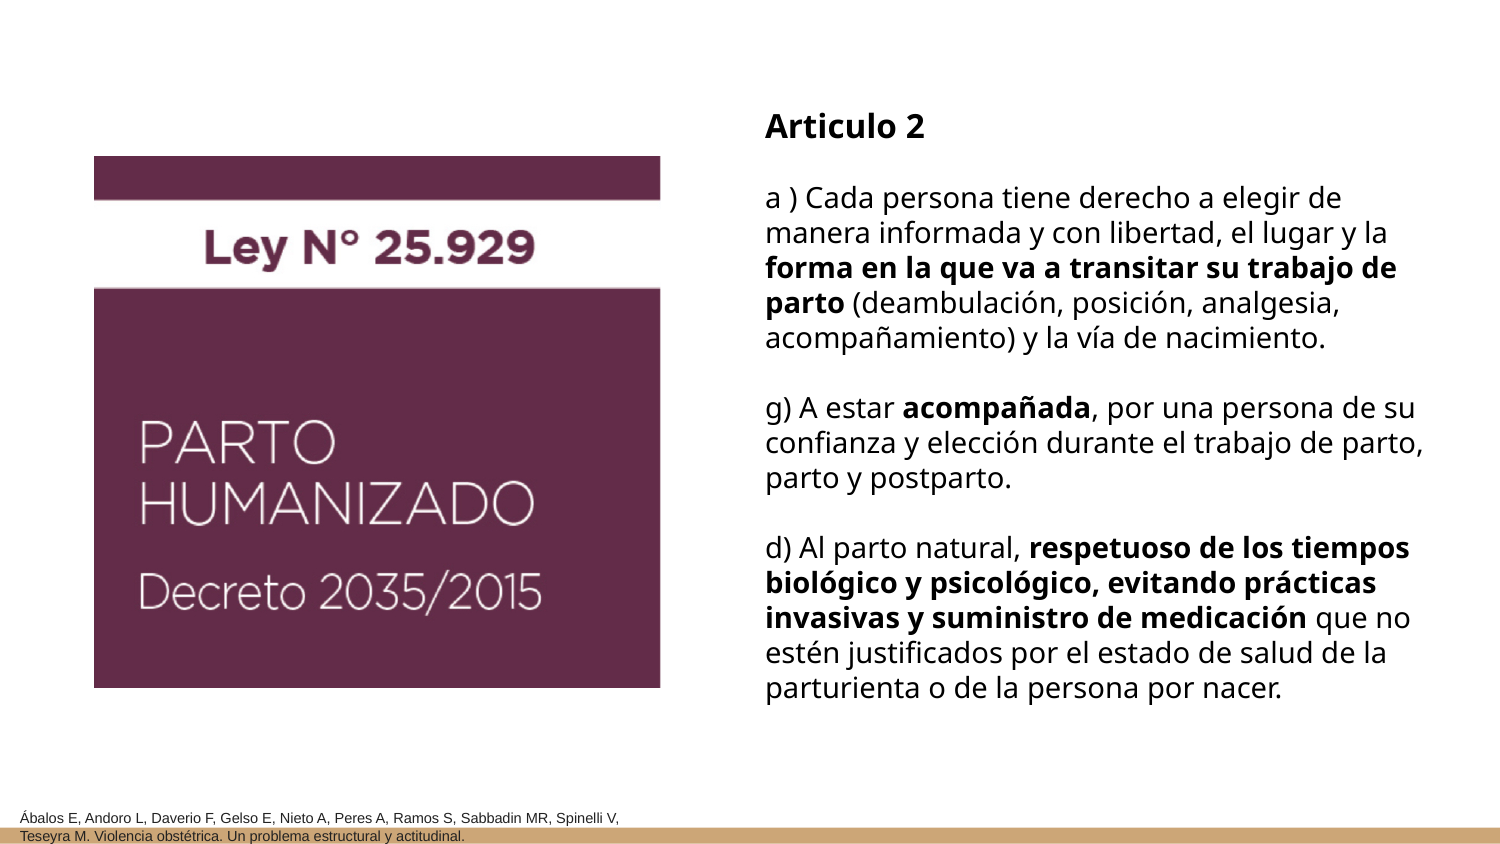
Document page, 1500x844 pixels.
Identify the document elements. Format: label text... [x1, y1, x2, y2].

picture [93, 155, 662, 688]
text_box Ábalos E, Andoro L, Daverio F, Gelso E, Nieto A, Peres A, Ramos S, Sabbadin MR, Spinelli V, Teseyra M. Violencia obstétrica. Un problema estructural y actitudinal. [4, 794, 683, 844]
text_box Articulo 2 a ) Cada persona tiene derecho a elegir de manera informada y con libertad, el lugar y la forma en la que va a transitar su trabajo de parto (deambulación, posición, analgesia, acompañamiento) y la vía de nacimiento. g) A estar acompañada, por una persona de su confianza y elección durante el trabajo de parto, parto y postparto. d) Al parto natural, respetuoso de los tiempos biológico y psicológico, evitando prácticas invasivas y suministro de medicación que no estén justificados por el estado de salud de la parturienta o de la persona por nacer. [749, 89, 1461, 719]
